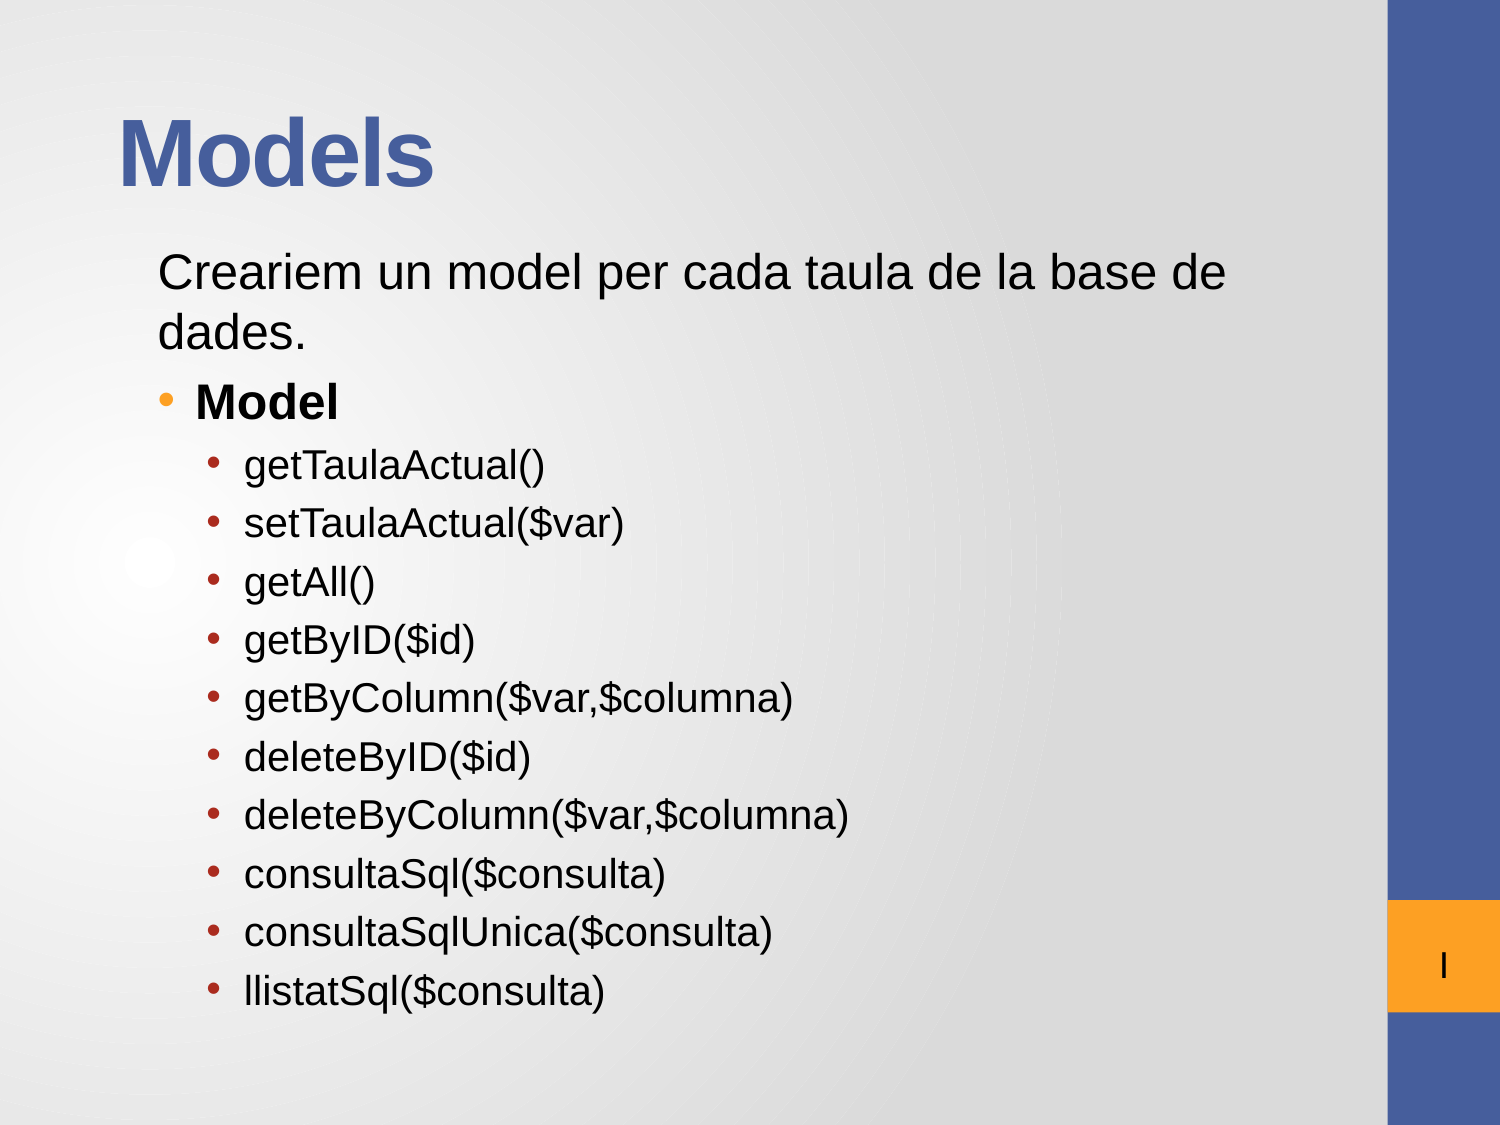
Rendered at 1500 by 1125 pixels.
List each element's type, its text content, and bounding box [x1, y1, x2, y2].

title Models [102, 54, 1353, 243]
text_box I [1424, 933, 1488, 994]
list Creariem un model per cada taula de la base de dades. Model getTaulaActual() setTaulaActual($var) getAll() getByID($id) getByColumn($var,$columna) deleteByID($id) deleteByColumn($var,$columna) consultaSql($consulta) consultaSqlUnica($consulta) llistatSql($consulta) [123, 231, 1400, 1078]
